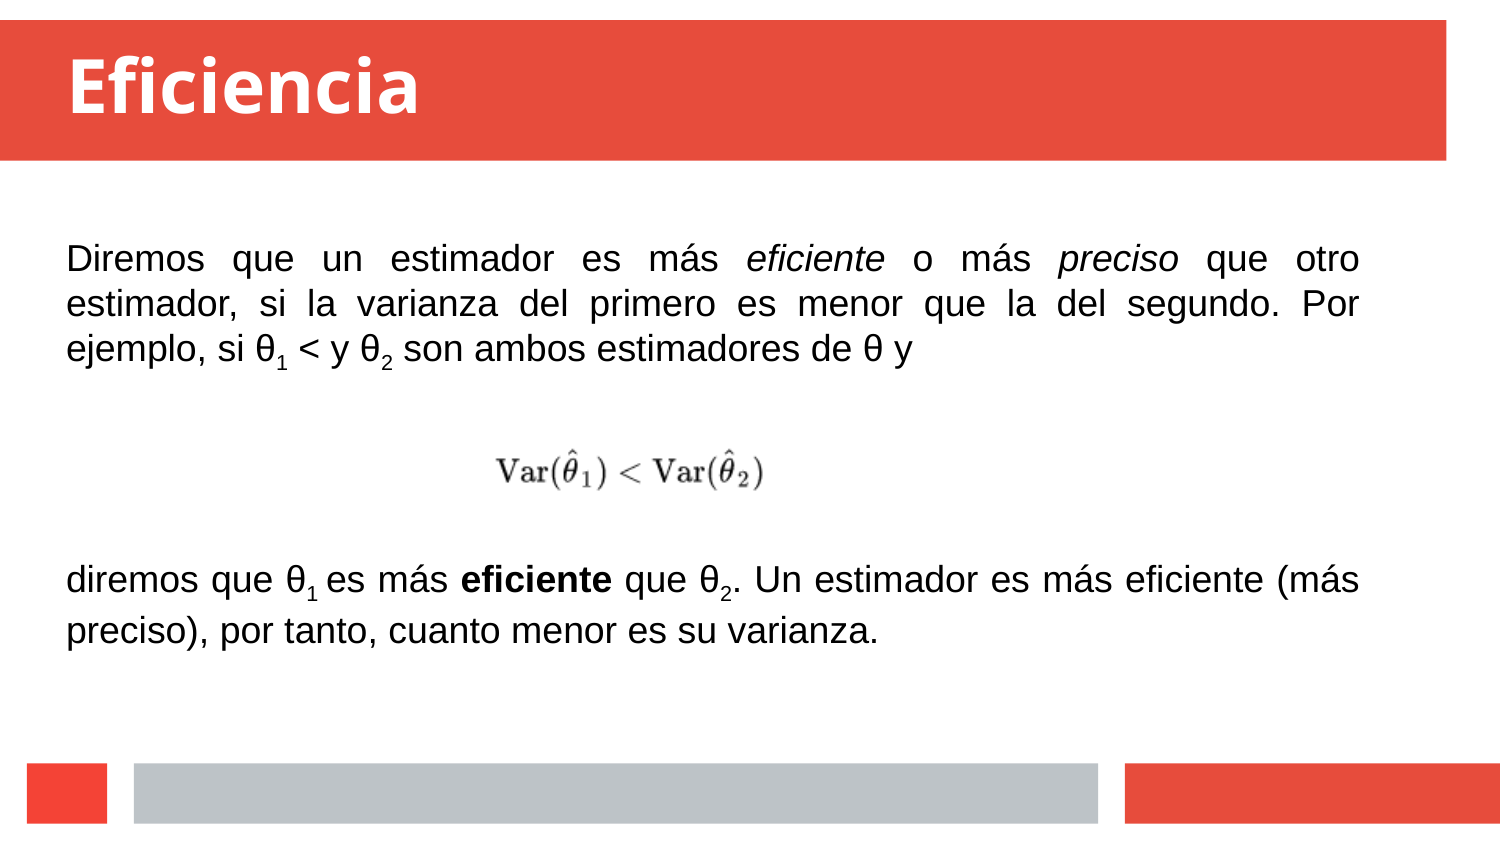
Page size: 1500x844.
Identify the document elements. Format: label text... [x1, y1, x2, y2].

title Eficiencia [53, 40, 1447, 141]
list Diremos que un estimador es más eficiente o más preciso que otro estimador, si la varianza del primero es menor que la del segundo. Por ejemplo, si θ1 < y θ2 son ambos estimadores de θ y diremos que θ1 es más eficiente que θ2. Un estimador es más eficiente (más preciso), por tanto, cuanto menor es su varianza. [53, 220, 1373, 744]
picture [494, 446, 766, 494]
